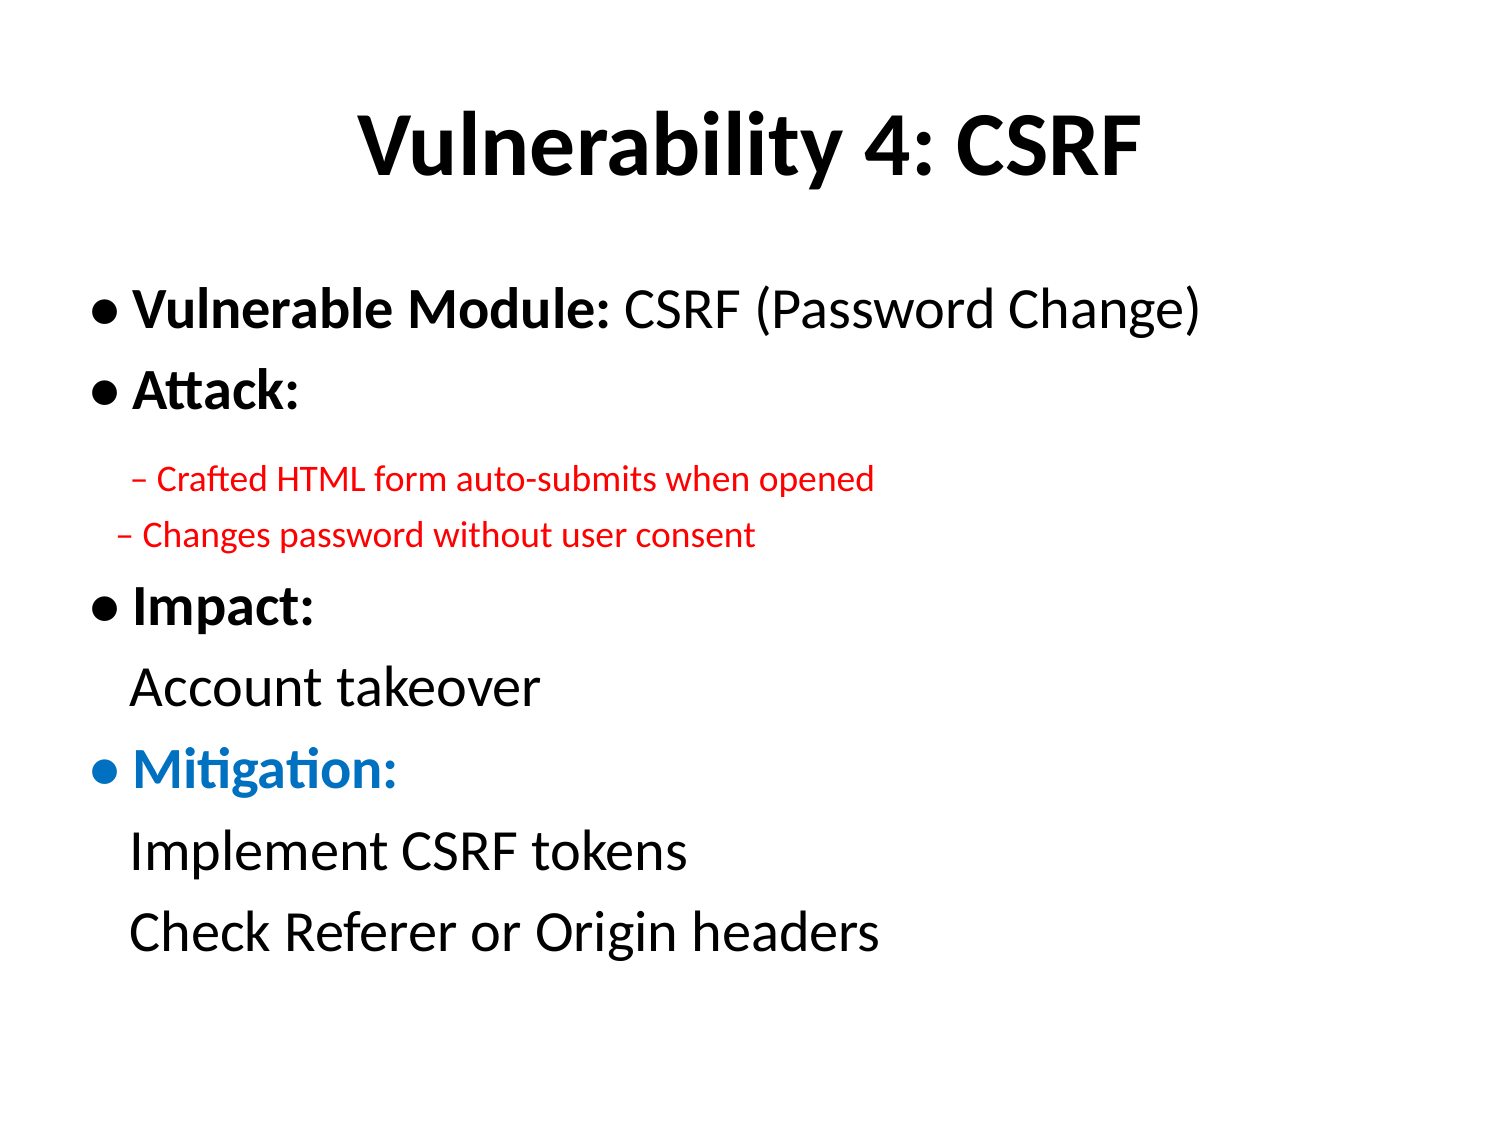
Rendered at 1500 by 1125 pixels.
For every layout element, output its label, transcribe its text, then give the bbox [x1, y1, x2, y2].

list • Vulnerable Module: CSRF (Password Change) • Attack: – Crafted HTML form auto-submits when opened – Changes password without user consent • Impact: Account takeover • Mitigation: Implement CSRF tokens Check Referer or Origin headers [75, 262, 1425, 1005]
title Vulnerability 4: CSRF [75, 45, 1425, 233]
